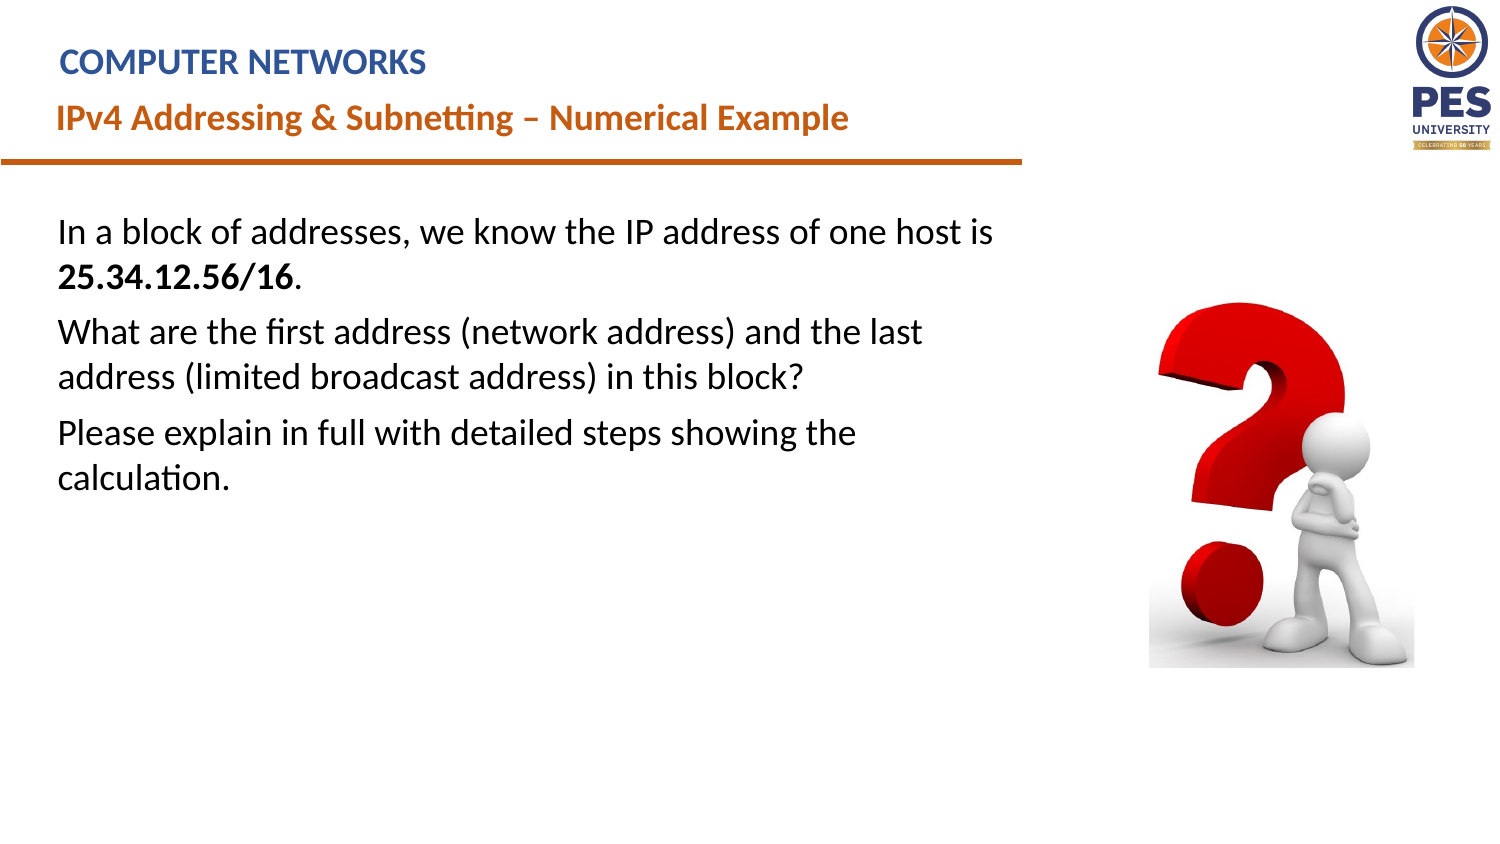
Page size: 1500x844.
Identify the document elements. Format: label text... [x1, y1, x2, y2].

picture [1412, 6, 1491, 150]
text_box IPv4 Addressing & Subnetting – Numerical Example [44, 87, 1029, 145]
picture [1148, 296, 1415, 669]
text_box COMPUTER NETWORKS [48, 31, 971, 87]
text_box In a block of addresses, we know the IP address of one host is 25.34.12.56/16. What are the first address (network address) and the last address (limited broadcast address) in this block? Please explain in full with detailed steps showing the calculation. [46, 201, 1010, 807]
